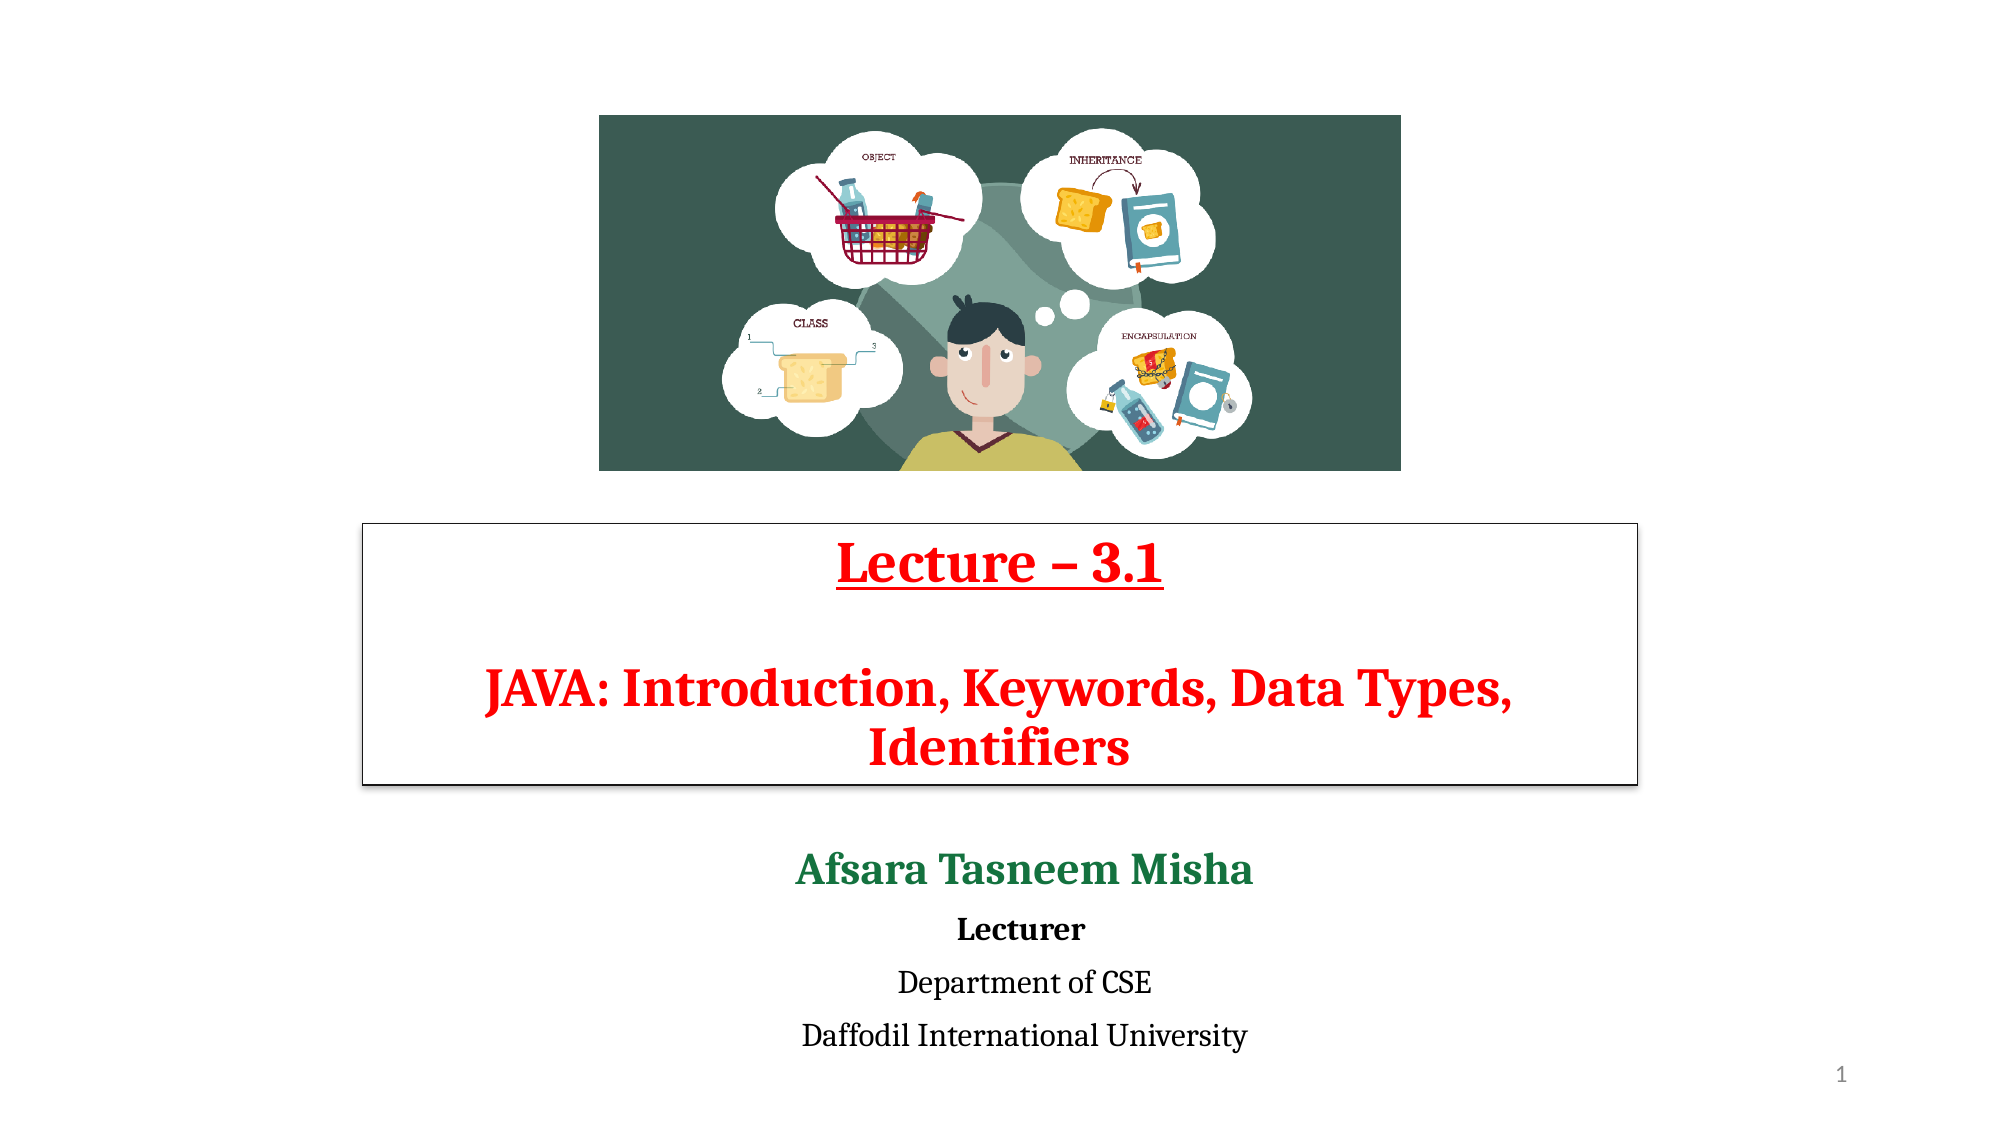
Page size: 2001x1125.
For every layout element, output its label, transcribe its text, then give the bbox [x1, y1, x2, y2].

slide_number ‹#› [1412, 1042, 1863, 1103]
title Lecture – 3.1 JAVA: Introduction, Keywords, Data Types, Identifiers [362, 523, 1638, 786]
subtitle Afsara Tasneem Misha Lecturer Department of CSE Daffodil International University [500, 837, 1550, 1063]
picture [598, 114, 1402, 471]
